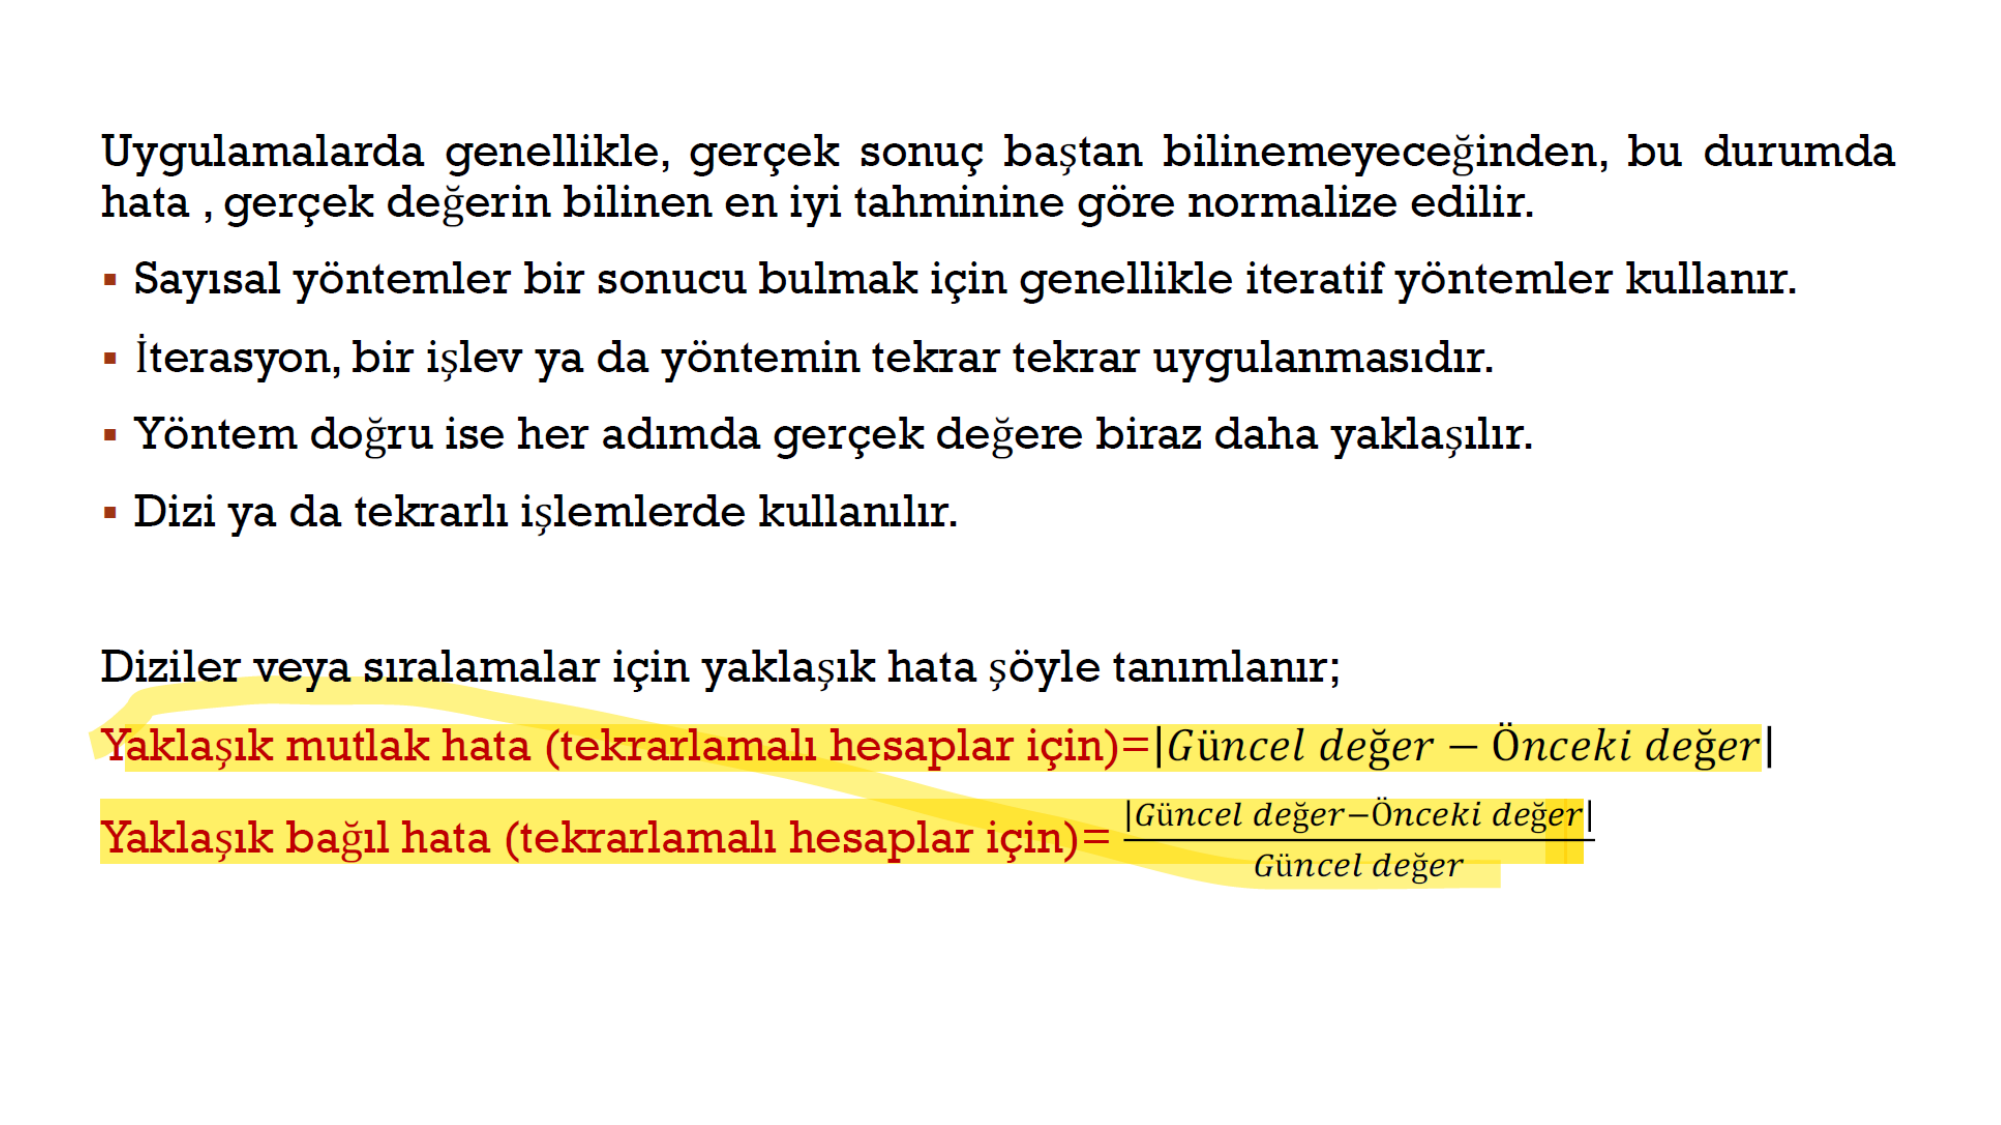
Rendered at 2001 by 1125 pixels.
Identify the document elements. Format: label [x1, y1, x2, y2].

picture [67, 105, 1920, 925]
